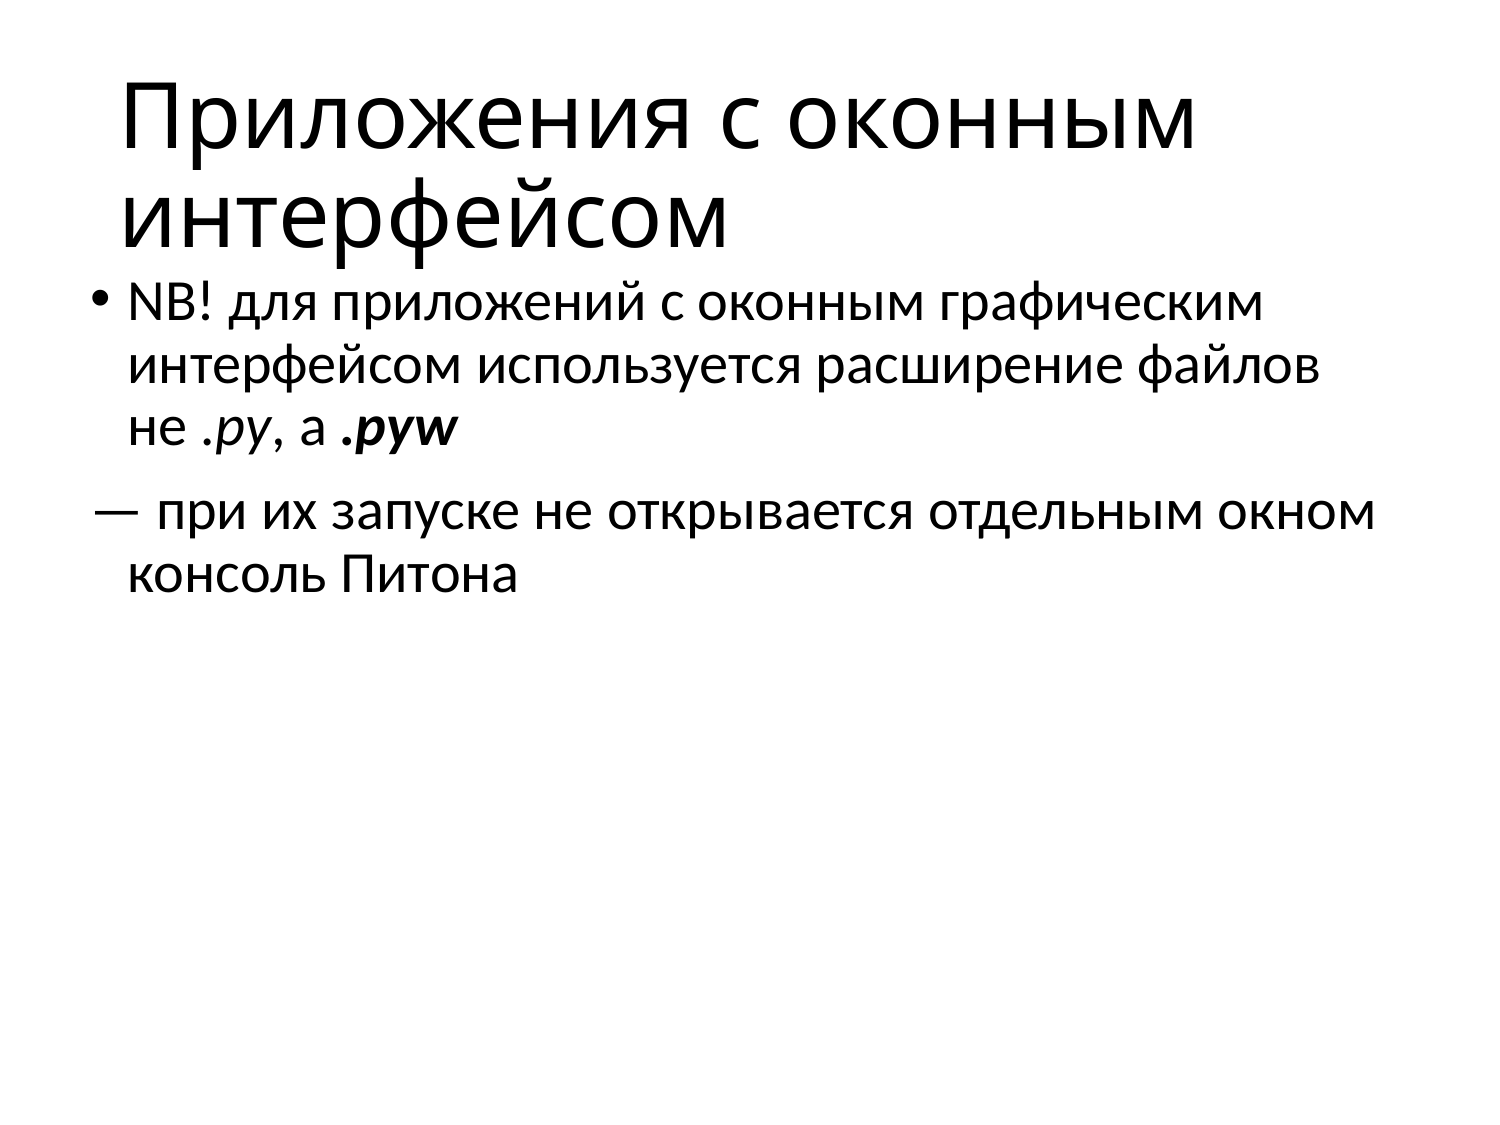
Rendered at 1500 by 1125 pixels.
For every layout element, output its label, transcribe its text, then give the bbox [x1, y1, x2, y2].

list NB! для приложений с оконным графическим интерфейсом используется расширение файлов не .py, а .pyw — при их запуске не открывается отдельным окном консоль Питона [75, 262, 1425, 1079]
title Приложения с оконным интерфейсом [103, 59, 1397, 262]
